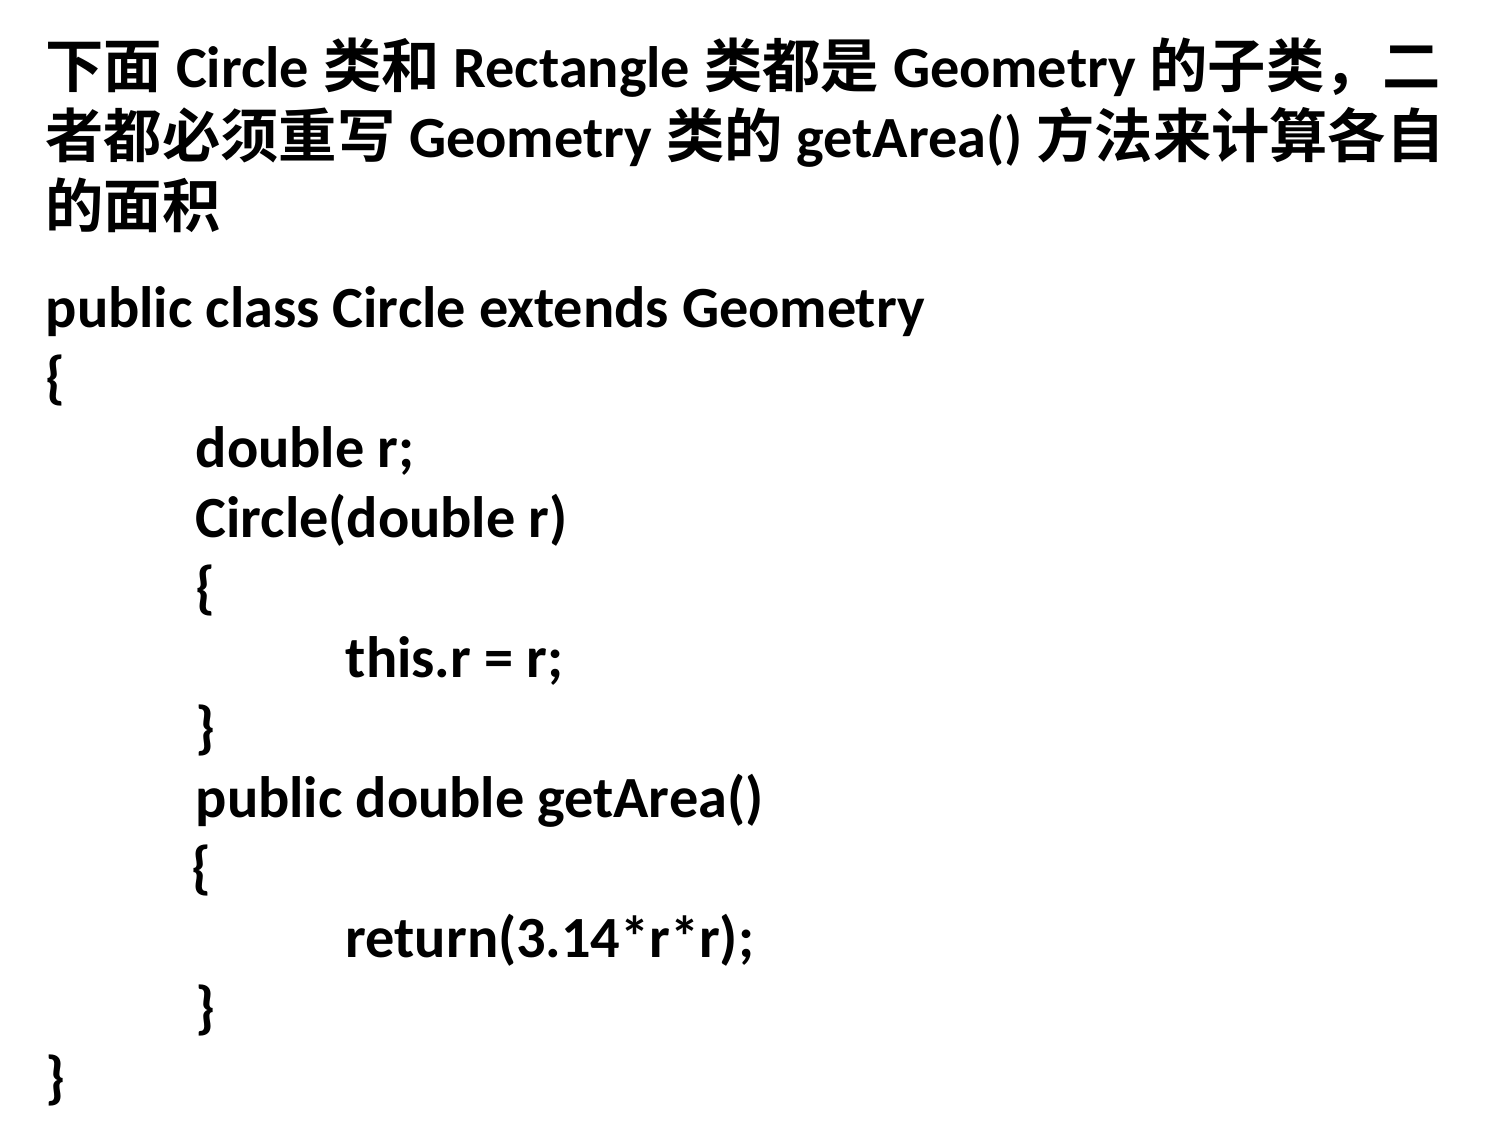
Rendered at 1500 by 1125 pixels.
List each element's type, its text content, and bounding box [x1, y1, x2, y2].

text_box public class Circle extends Geometry { double r; Circle(double r) { this.r = r; } public double getArea() { return(3.14*r*r); } } [31, 262, 1442, 1117]
text_box 下面Circle类和Rectangle类都是Geometry的子类，二者都必须重写Geometry类的getArea()方法来计算各自的面积 [31, 21, 1482, 247]
